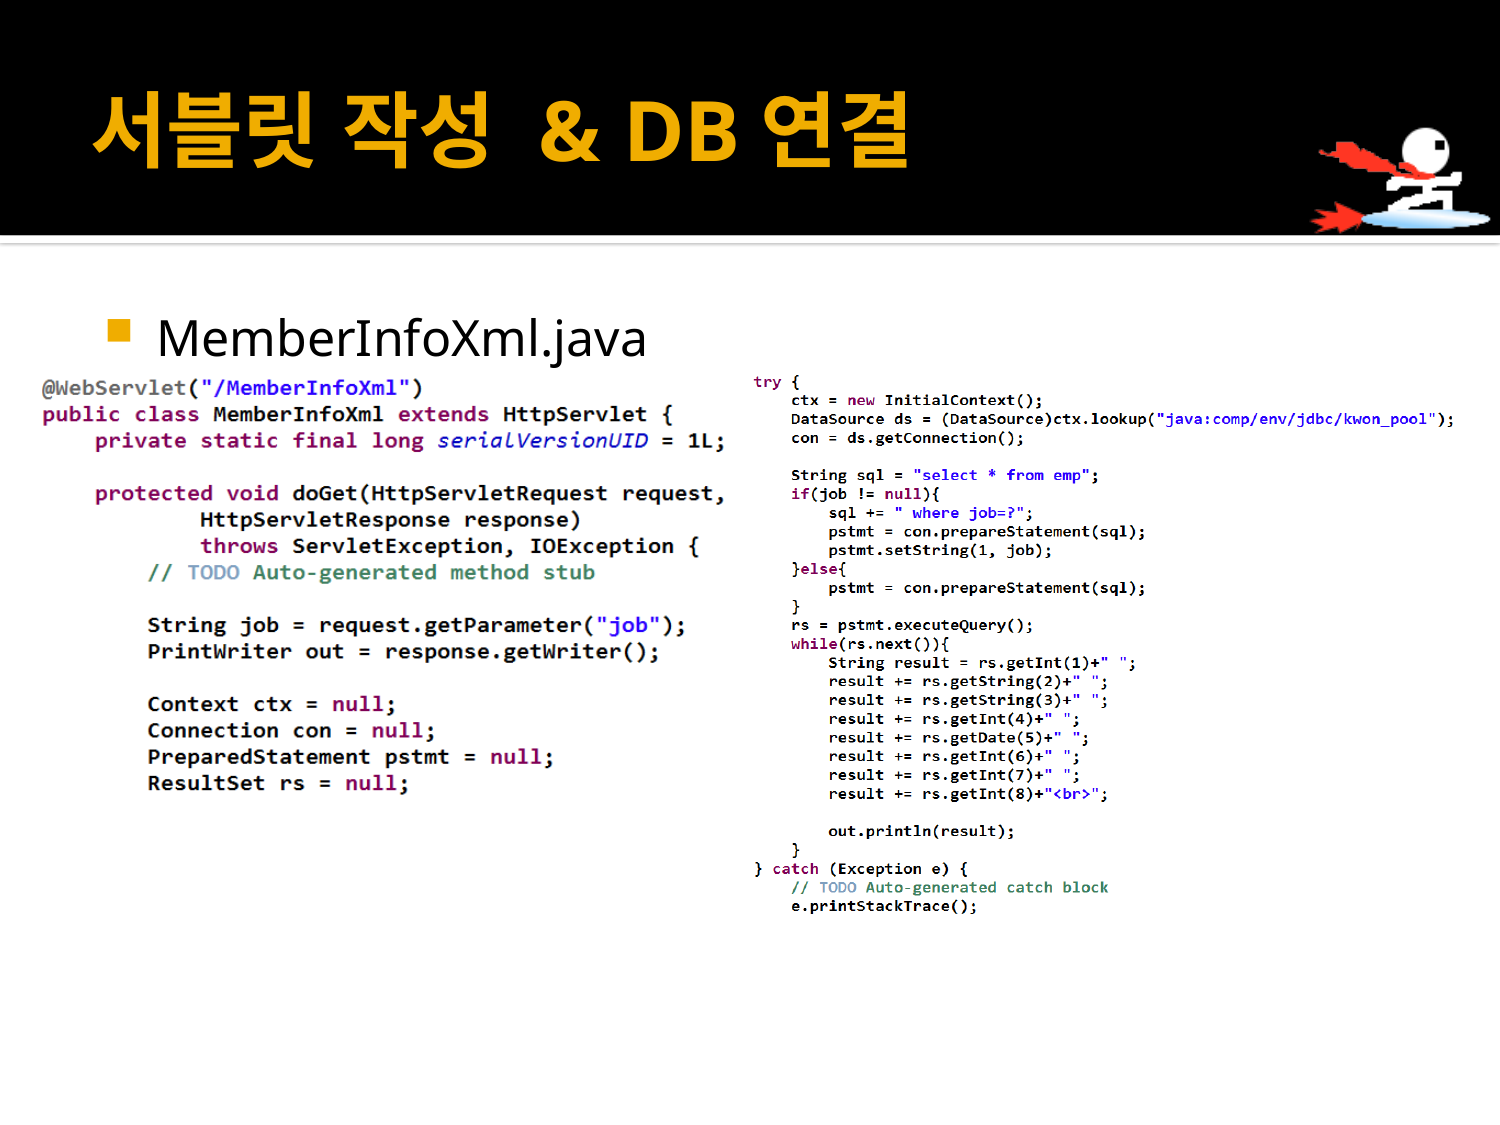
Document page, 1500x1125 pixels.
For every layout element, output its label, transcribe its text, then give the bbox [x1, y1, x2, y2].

list MemberInfoXml.java [75, 291, 1425, 372]
picture [41, 373, 1462, 917]
title 서블릿 작성 & DB연결 [75, 25, 1425, 231]
list MemberInfoXml.java [75, 807, 1425, 1050]
picture [1269, 125, 1500, 235]
